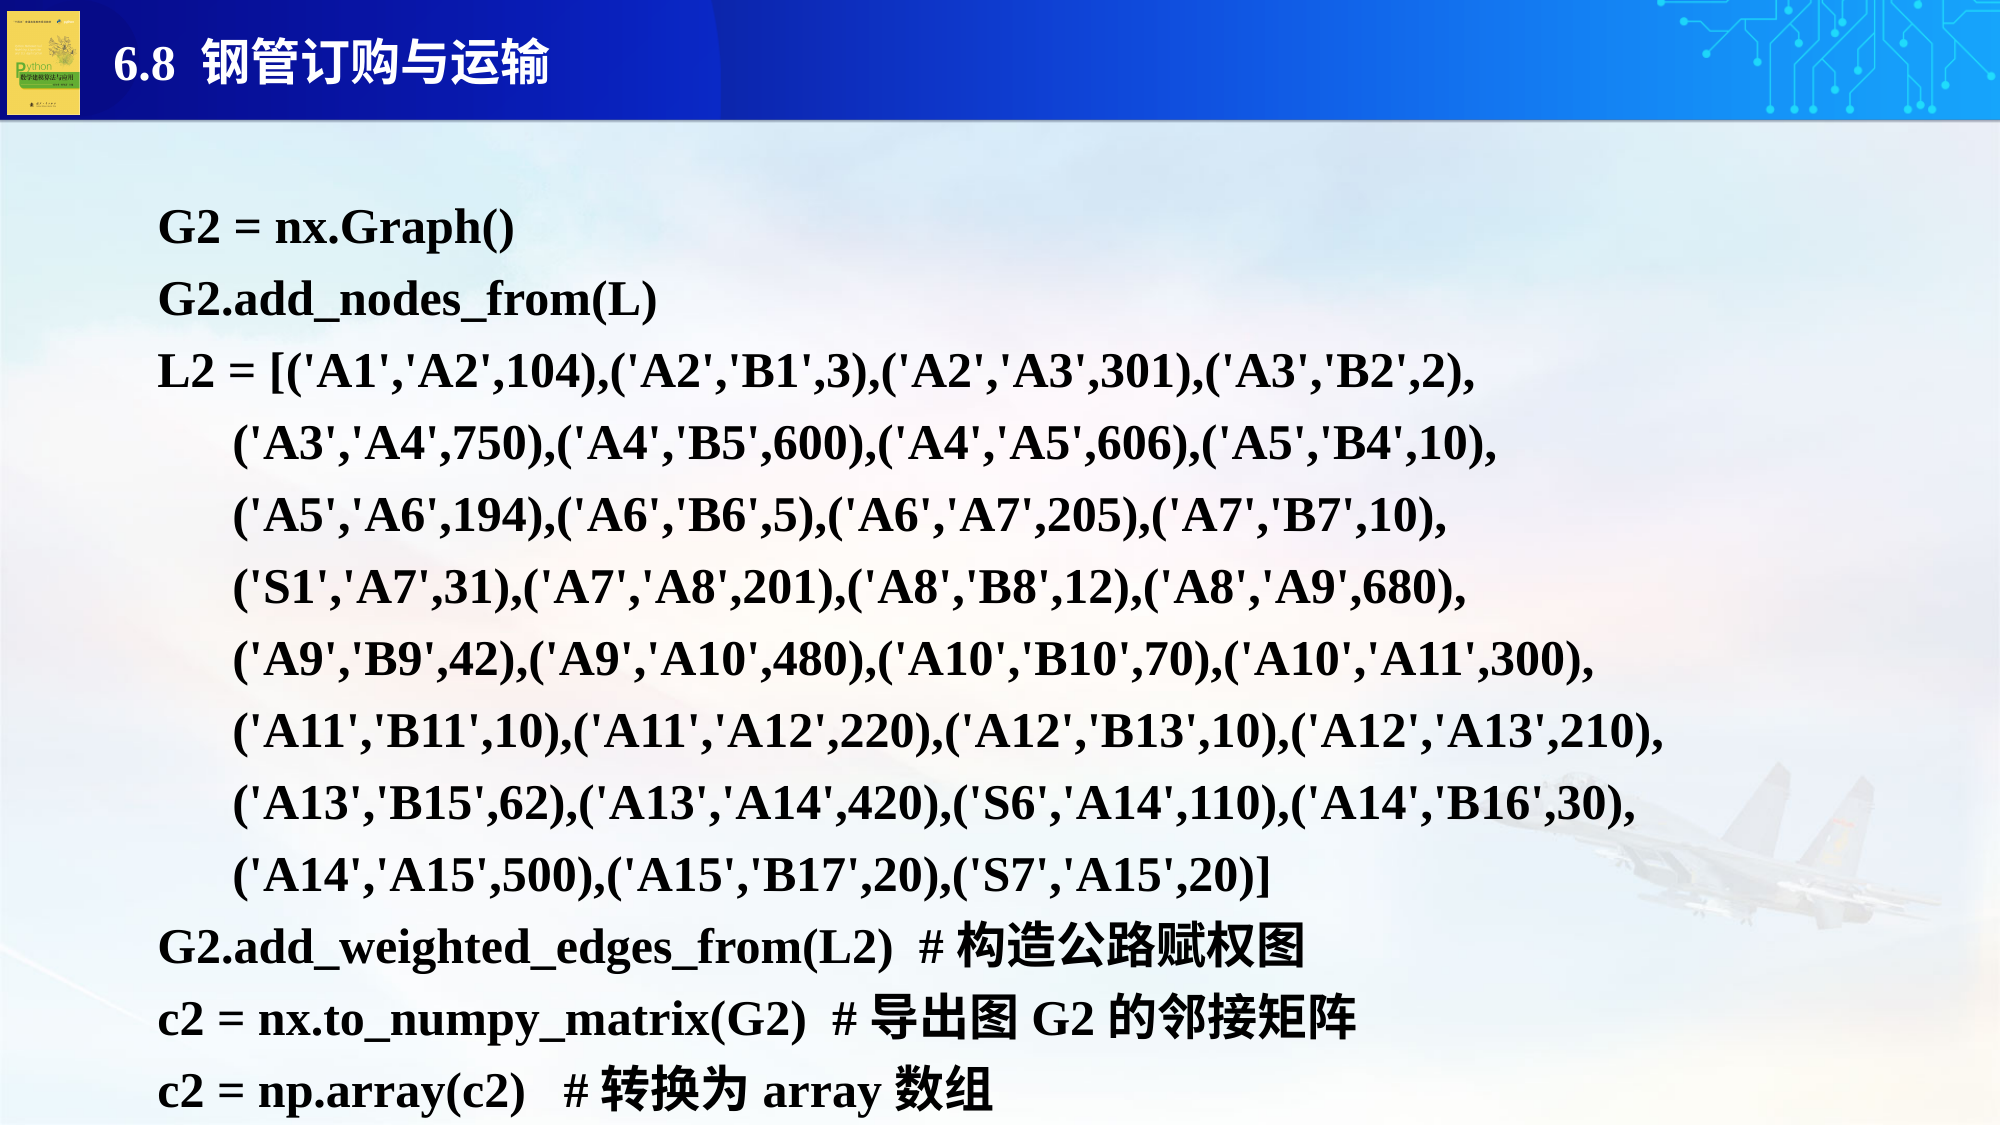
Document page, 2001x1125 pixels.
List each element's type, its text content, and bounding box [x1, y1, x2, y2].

picture [0, 0, 2000, 1125]
list G2 = nx.Graph() G2.add_nodes_from(L) L2 = [('A1','A2',104),('A2','B1',3),('A2','A3',301),('A3','B2',2), ('A3','A4',750),('A4','B5',600),('A4','A5',606),('A5','B4',10), ('A5','A6',194),('A6','B6',5),('A6','A7',205),('A7','B7',10), ('S1','A7',31),('A7','A8',201),('A8','B8',12),('A8','A9',680), ('A9','B9',42),('A9','A10',480),('A10','B10',70),('A10','A11',300), ('A11','B11',10),('A11','A12',220),('A12','B13',10),('A12','A13',210), ('A13','B15',62),('A13','A14',420),('S6','A14',110),('A14','B16',30), ('A14','A15',500),('A15','B17',20),('S7','A15',20)] G2.add_weighted_edges_from(L2) #构造公路赋权图 c2 = nx.to_numpy_matrix(G2) #导出图G2的邻接矩阵 c2 = np.array(c2) #转换为array数组 c2[c2==0] = np.inf c3 = np.minimum(c1, 0.1*c2) G3 = nx.Graph(c3) c4 = nx.floyd_warshall_numpy(G3) #求最短距离矩阵 c5 = c4[:7,7:22] #提出7行15列的运费数据 f = pd.ExcelWriter('anli6_1.xlsx') pd.DataFrame(c5).to_excel(f, index=False) s = np.array([800, 800, 1000, 2000, 2000, 2000, 3000]) p = np.array([160, 155, 155, 160, 155, 150, 160]) b = np.array([104, 301, 750, 606, 194, 205, 201, 680, 480, 300, 220, 210, 420, 500]) c = np.tile(p,(15,1)).T + c5 #购运费用 x = cp.Variable((7,15), integer=True) #调整为整型 y = cp.Variable(15, pos=True); z = cp.Variable(15, pos=True) t = cp.Variable(7, integer=True) obj = cp.Minimize(cp.sum(cp.multiply(c, x))+0.05*cp.sum(y**2+y+z**2+z)) con = [500*t<=cp.sum(x,axis=1), cp.sum(x,axis=1)<=cp.multiply(s,t), cp.sum(x,axis=0)==y+z, y[1:]+z[:-1]==b, y[0]==0, z[14]==0,t>=0, t<=1, x>=0] prob = cp.Problem(obj, con); prob.solve(solver='CPLEX') print('最优值为：', prob.value); print('最优解为：\n', x.value) sx = np.sum(x.value, axis=1) pd.DataFrame(c).to_excel(f, 'Sheet2', index=False) pd.DataFrame(x.value).to_excel(f, 'Sheet3', index=False) f.close() [98, 173, 1942, 1068]
